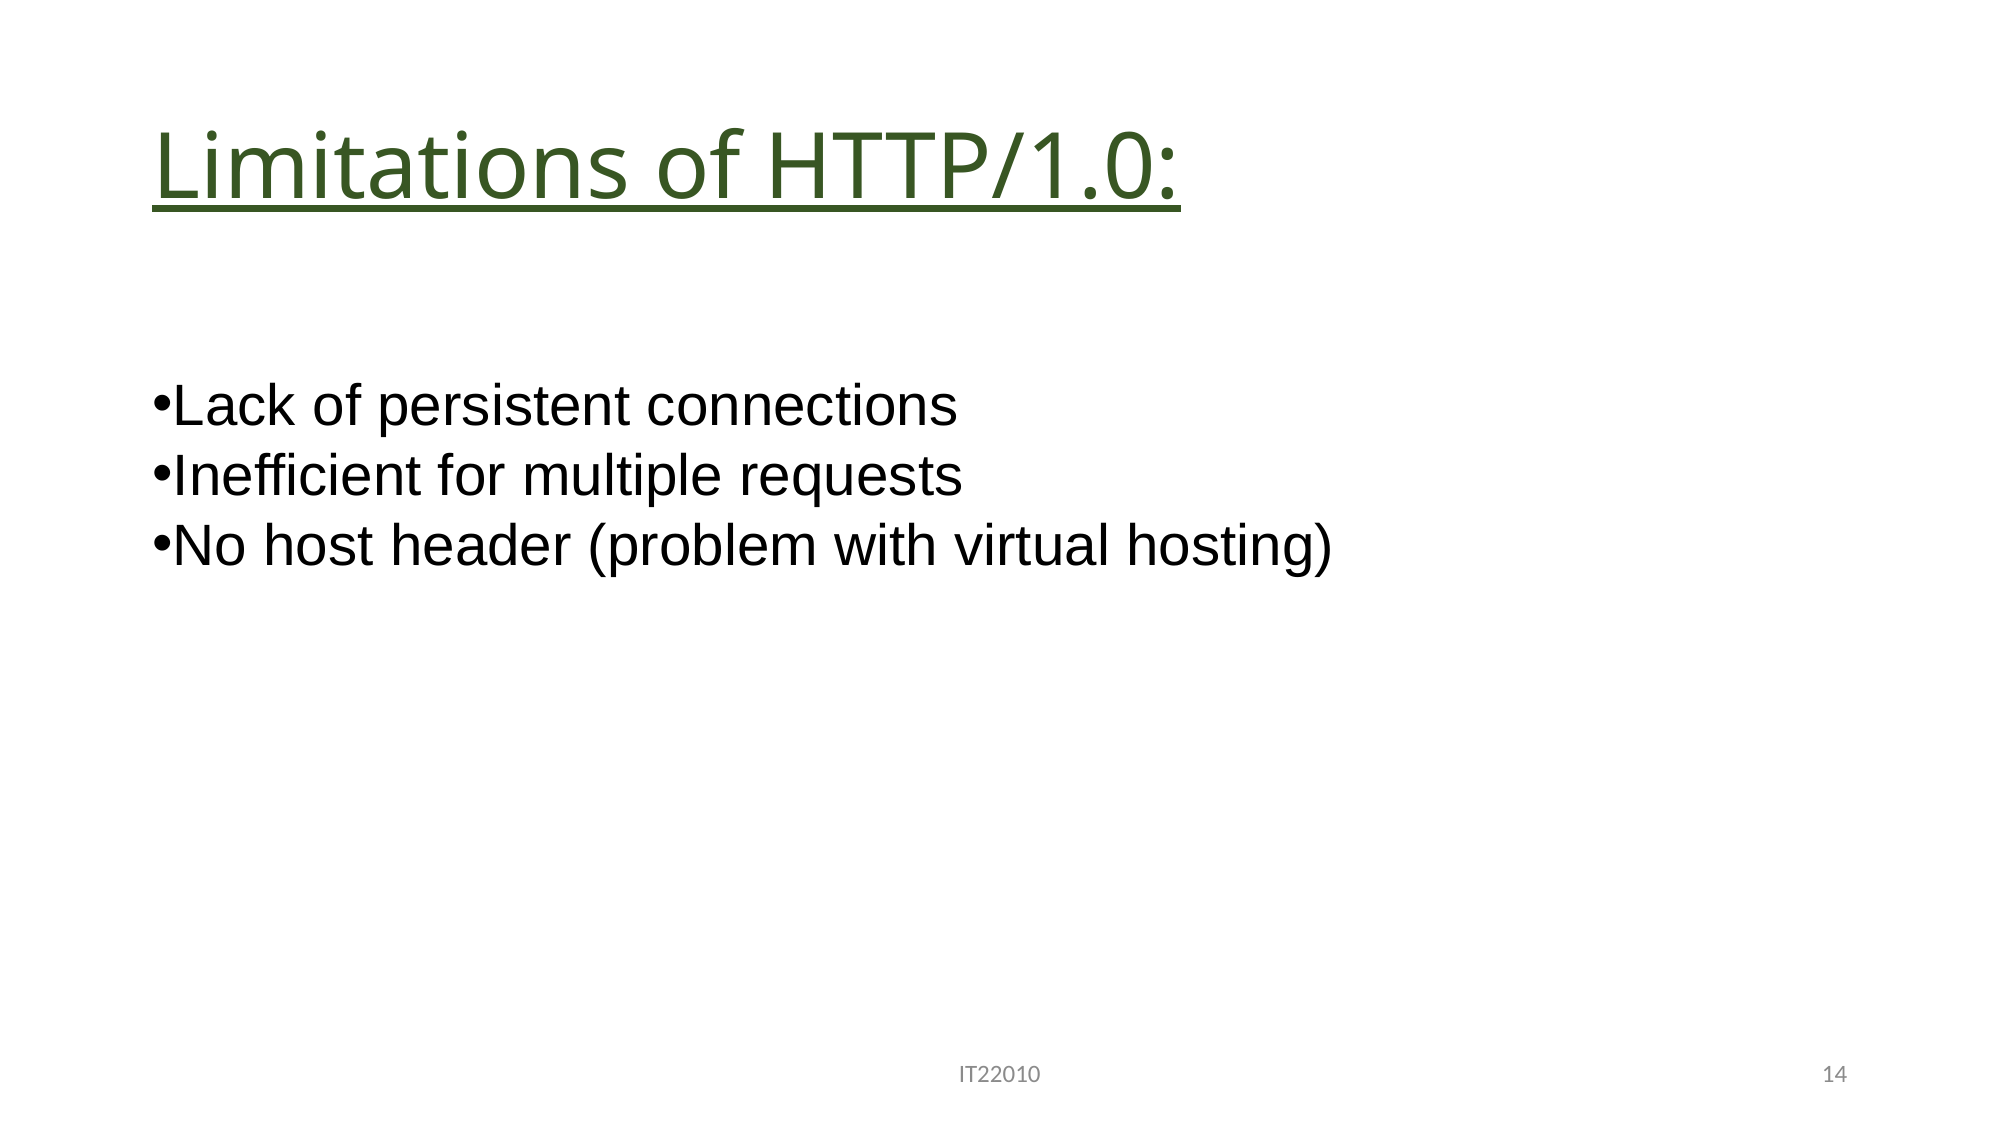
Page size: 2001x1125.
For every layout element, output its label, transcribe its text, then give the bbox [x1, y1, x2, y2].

slide_number 14 [1412, 1042, 1863, 1103]
footer IT22010 [662, 1042, 1338, 1103]
list Lack of persistent connections Inefficient for multiple requests No host header (problem with virtual hosting) [137, 299, 1863, 1014]
title Limitations of HTTP/1.0: [137, 59, 1863, 278]
